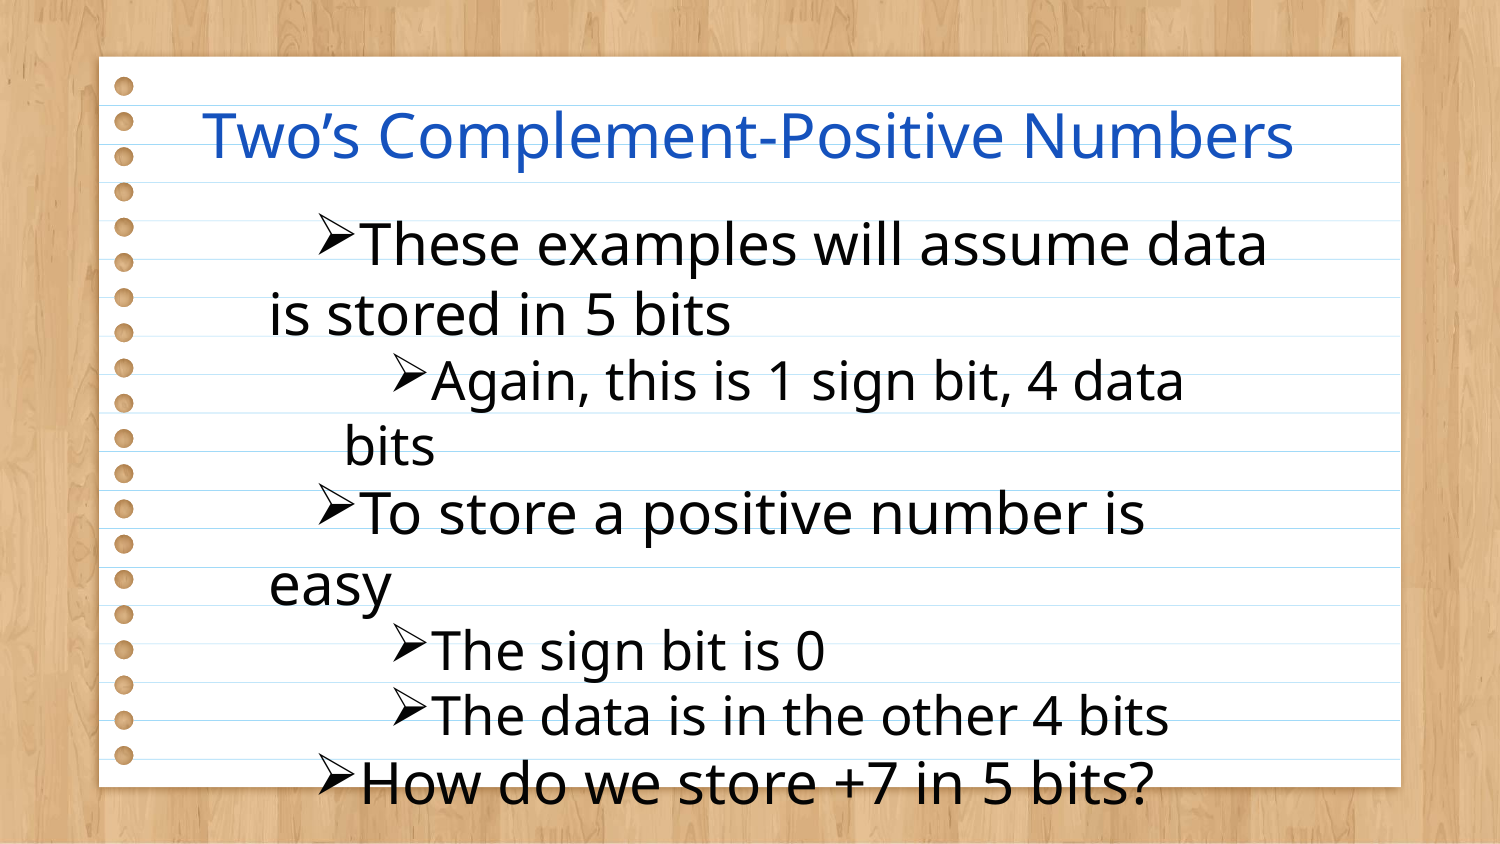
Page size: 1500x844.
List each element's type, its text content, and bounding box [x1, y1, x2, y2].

title Two’s Complement-Positive Numbers [146, 81, 1354, 186]
subtitle These examples will assume data is stored in 5 bits Again, this is 1 sign bit, 4 data bits To store a positive number is easy The sign bit is 0 The data is in the other 4 bits How do we store +7 in 5 bits? [215, 191, 1285, 733]
picture [0, 0, 1500, 844]
